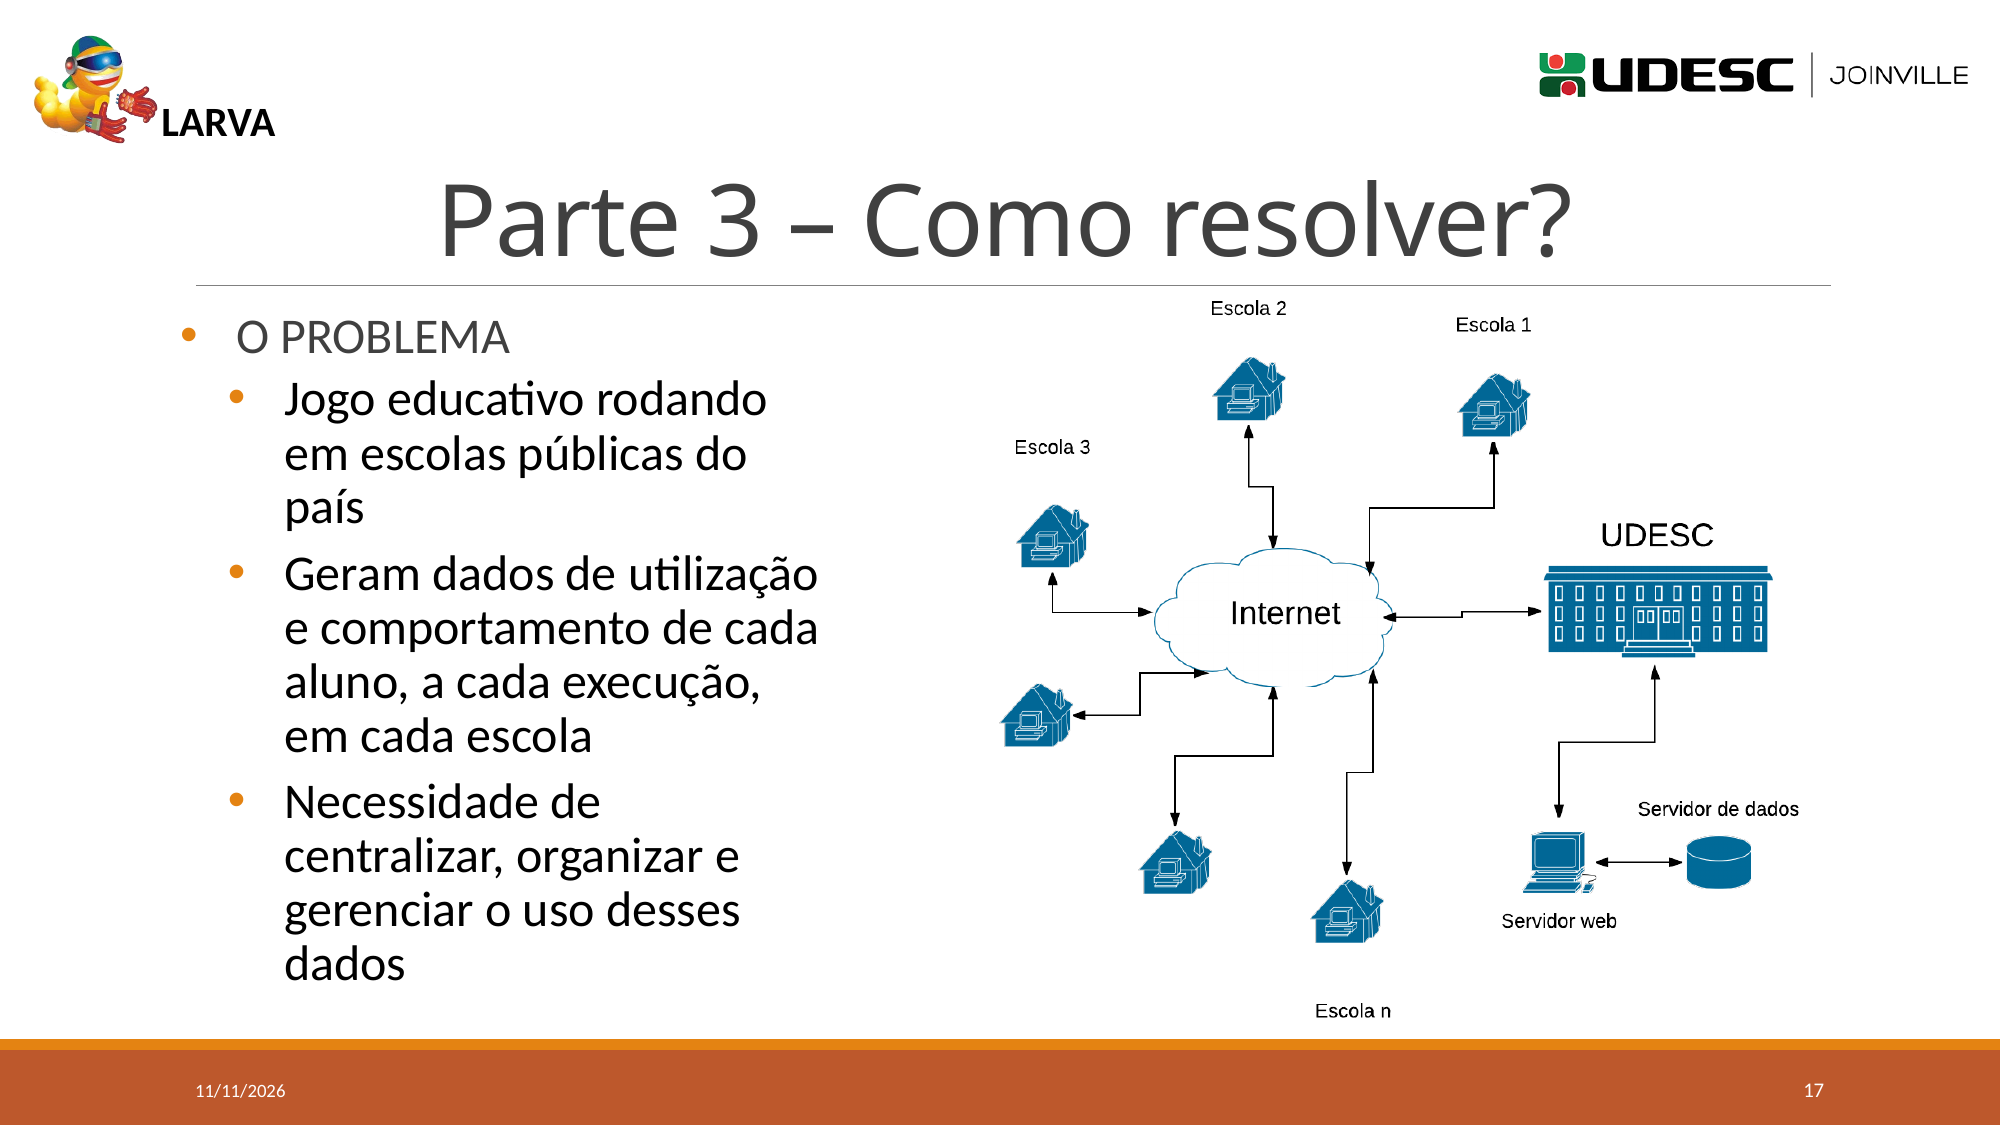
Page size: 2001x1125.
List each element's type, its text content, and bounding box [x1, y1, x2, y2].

slide_number 17 [1624, 1059, 1840, 1120]
picture [1507, 32, 2000, 118]
list O PROBLEMA Jogo educativo rodando em escolas públicas do país Geram dados de utilização e comportamento de cada aluno, a cada execução, em cada escola Necessidade de centralizar, organizar e gerenciar o uso desses dados [179, 302, 829, 640]
picture [999, 300, 1799, 1019]
picture [25, 25, 165, 150]
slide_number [179, 1059, 586, 1120]
title Parte 3 – Como resolver? [179, 47, 1830, 285]
